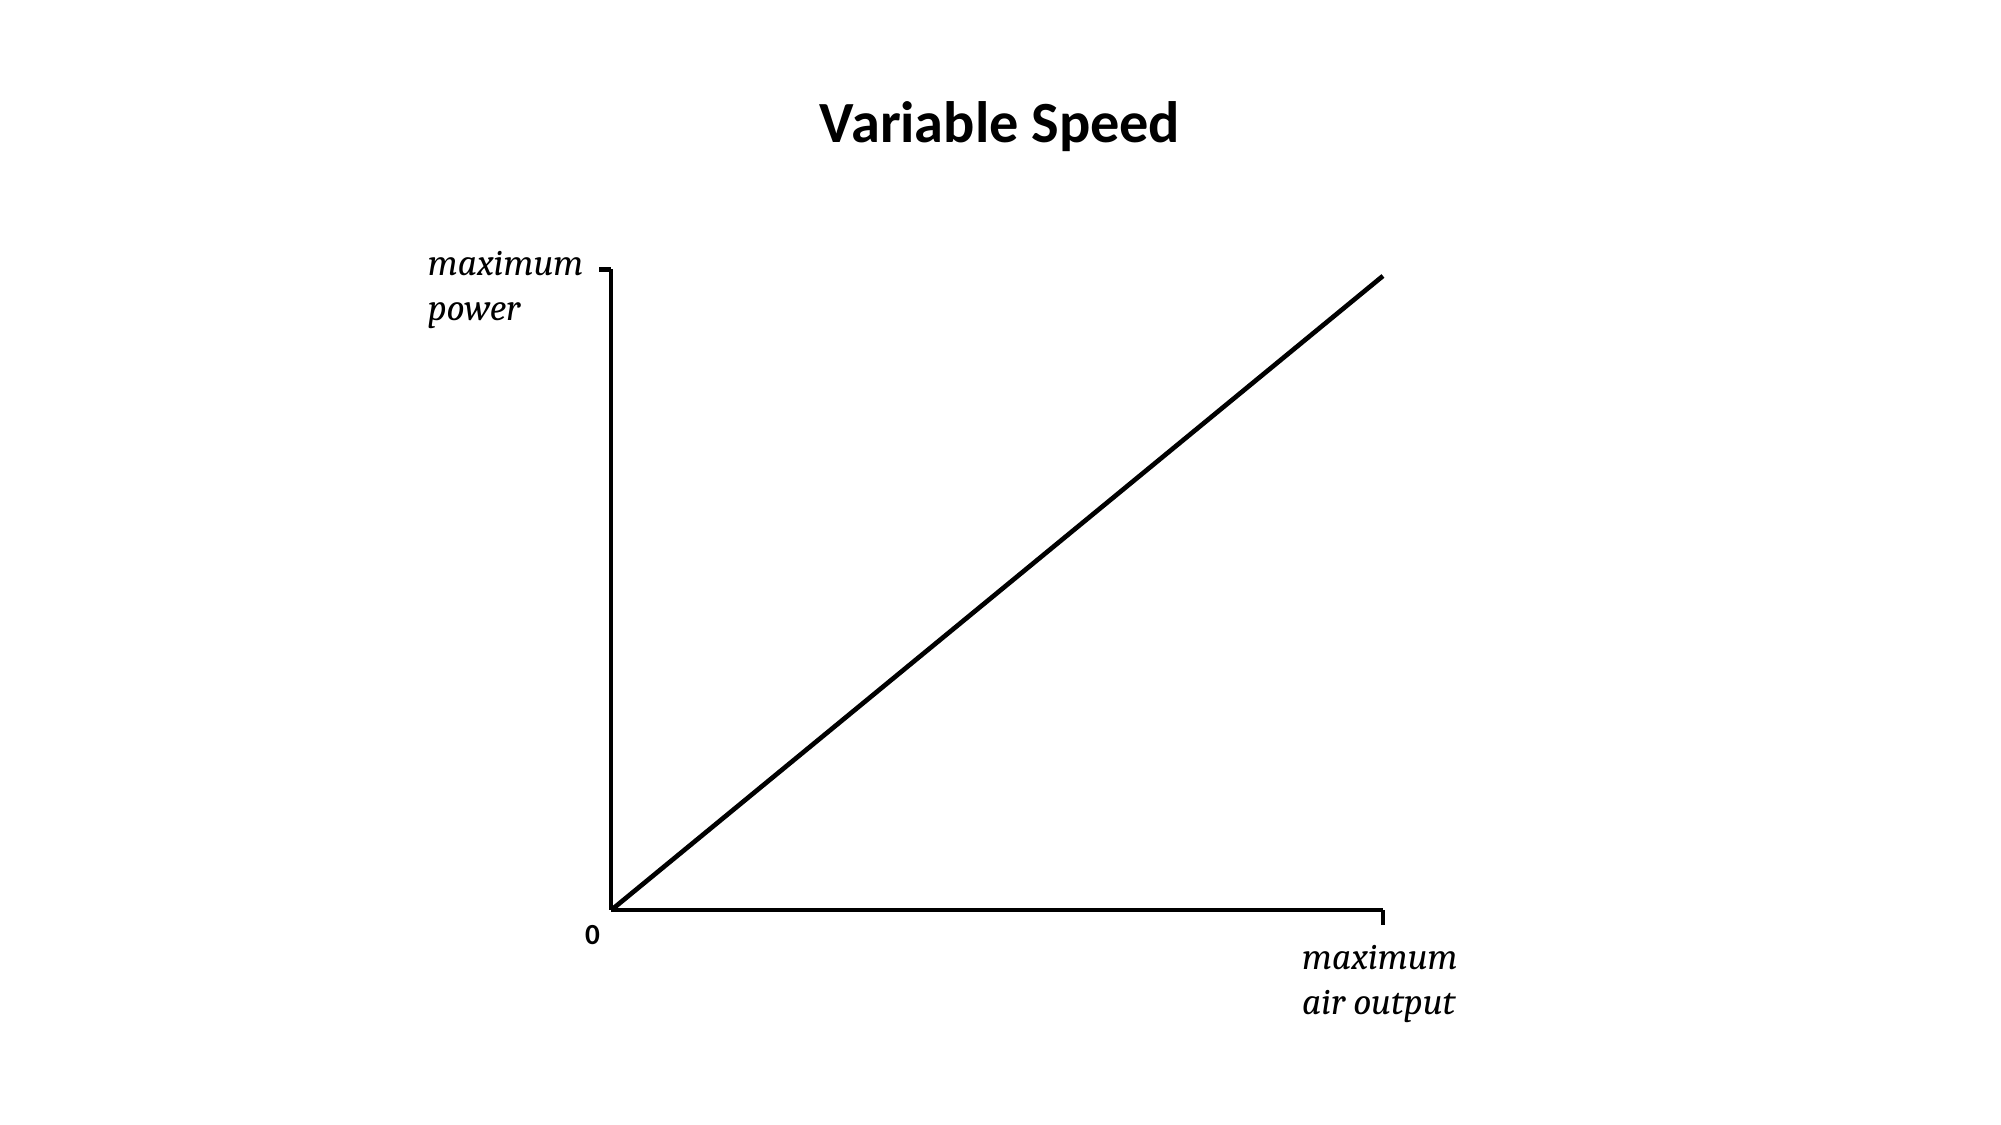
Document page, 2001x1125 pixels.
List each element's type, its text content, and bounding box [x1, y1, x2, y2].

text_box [413, 229, 1499, 1031]
text_box Variable Speed [805, 77, 1196, 162]
